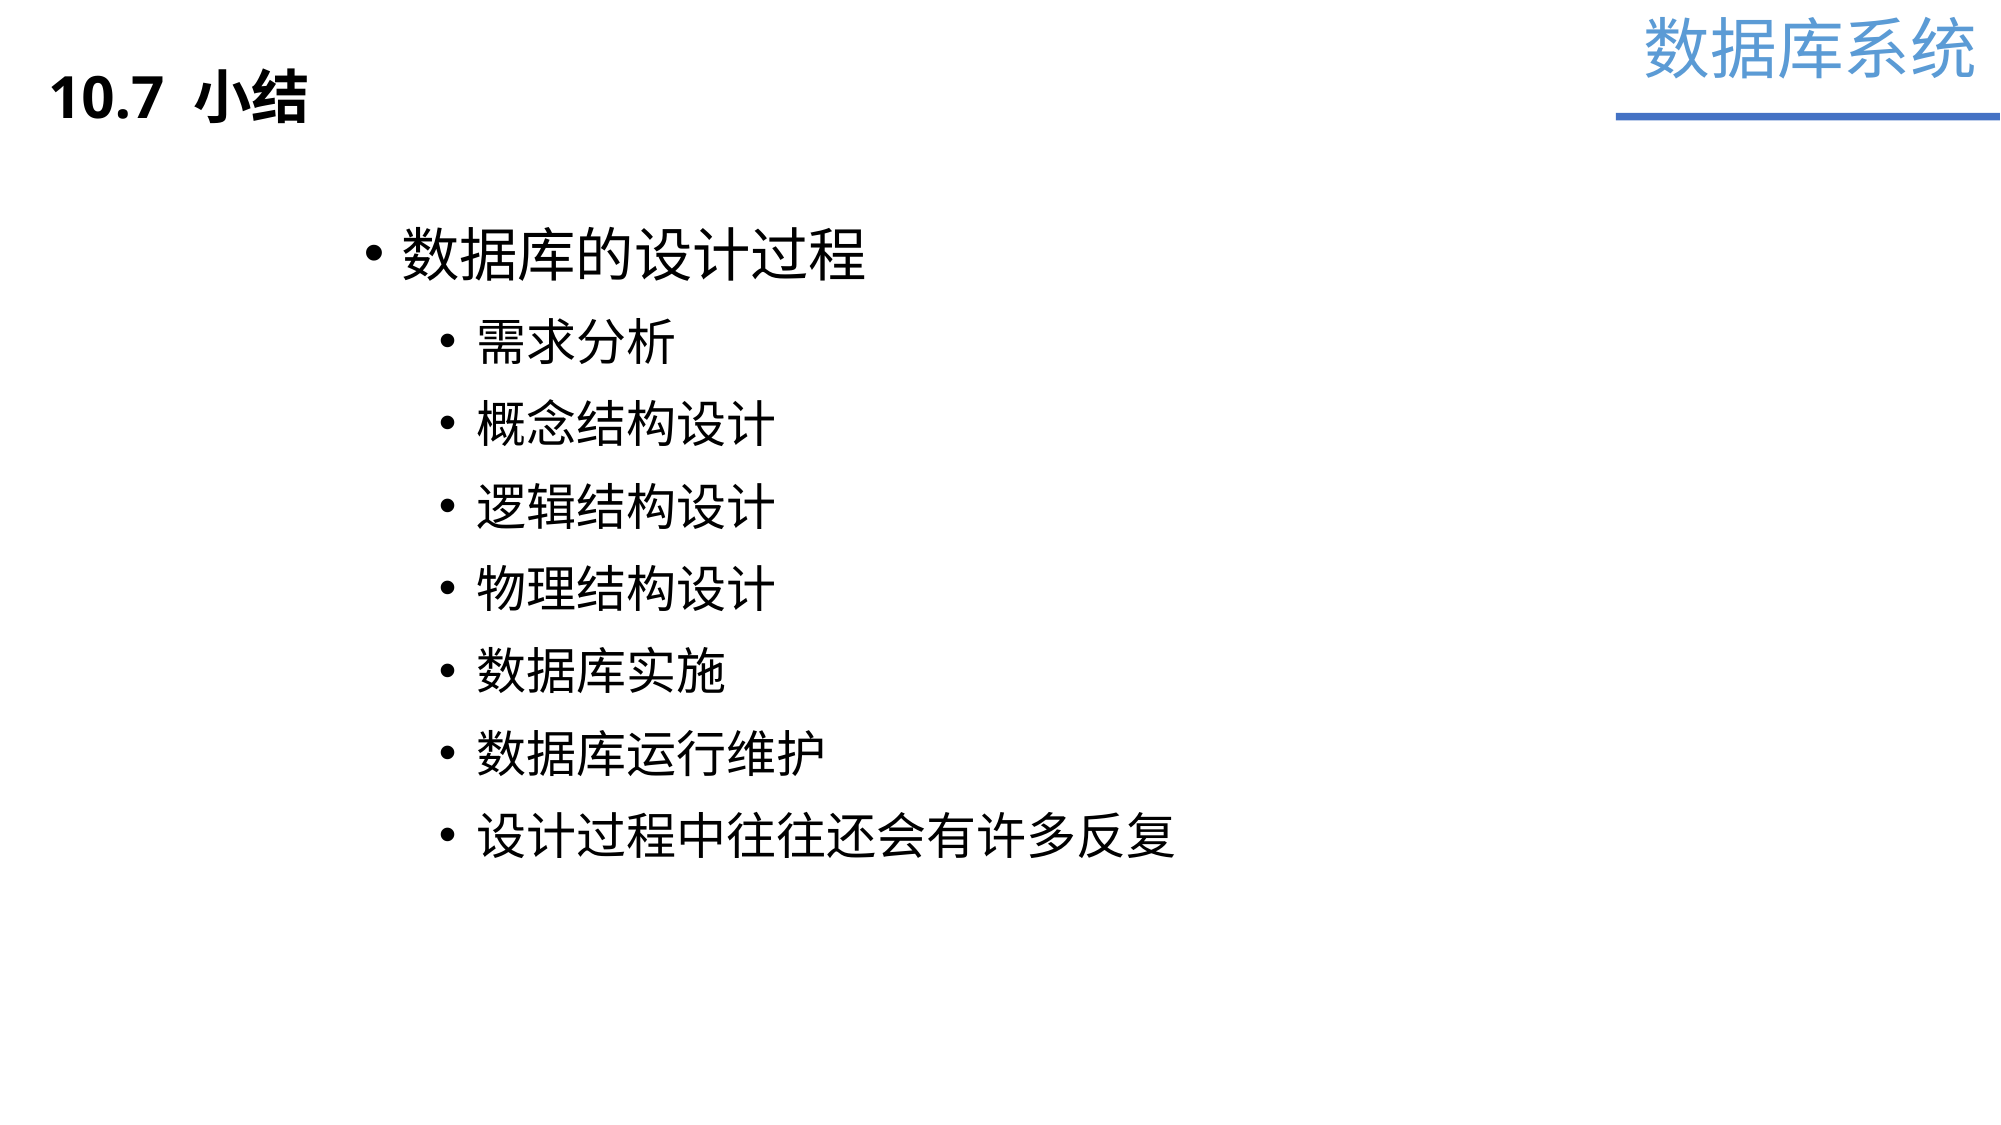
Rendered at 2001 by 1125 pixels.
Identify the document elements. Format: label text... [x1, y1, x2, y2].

text_box 数据库系统 [1629, 0, 1993, 95]
text_box 数据库的设计过程 需求分析 概念结构设计 逻辑结构设计 物理结构设计 数据库实施 数据库运行维护 设计过程中往往还会有许多反复 [348, 196, 1699, 1033]
text_box [1615, 112, 2000, 121]
text_box 10.7 小结 [33, 17, 754, 138]
